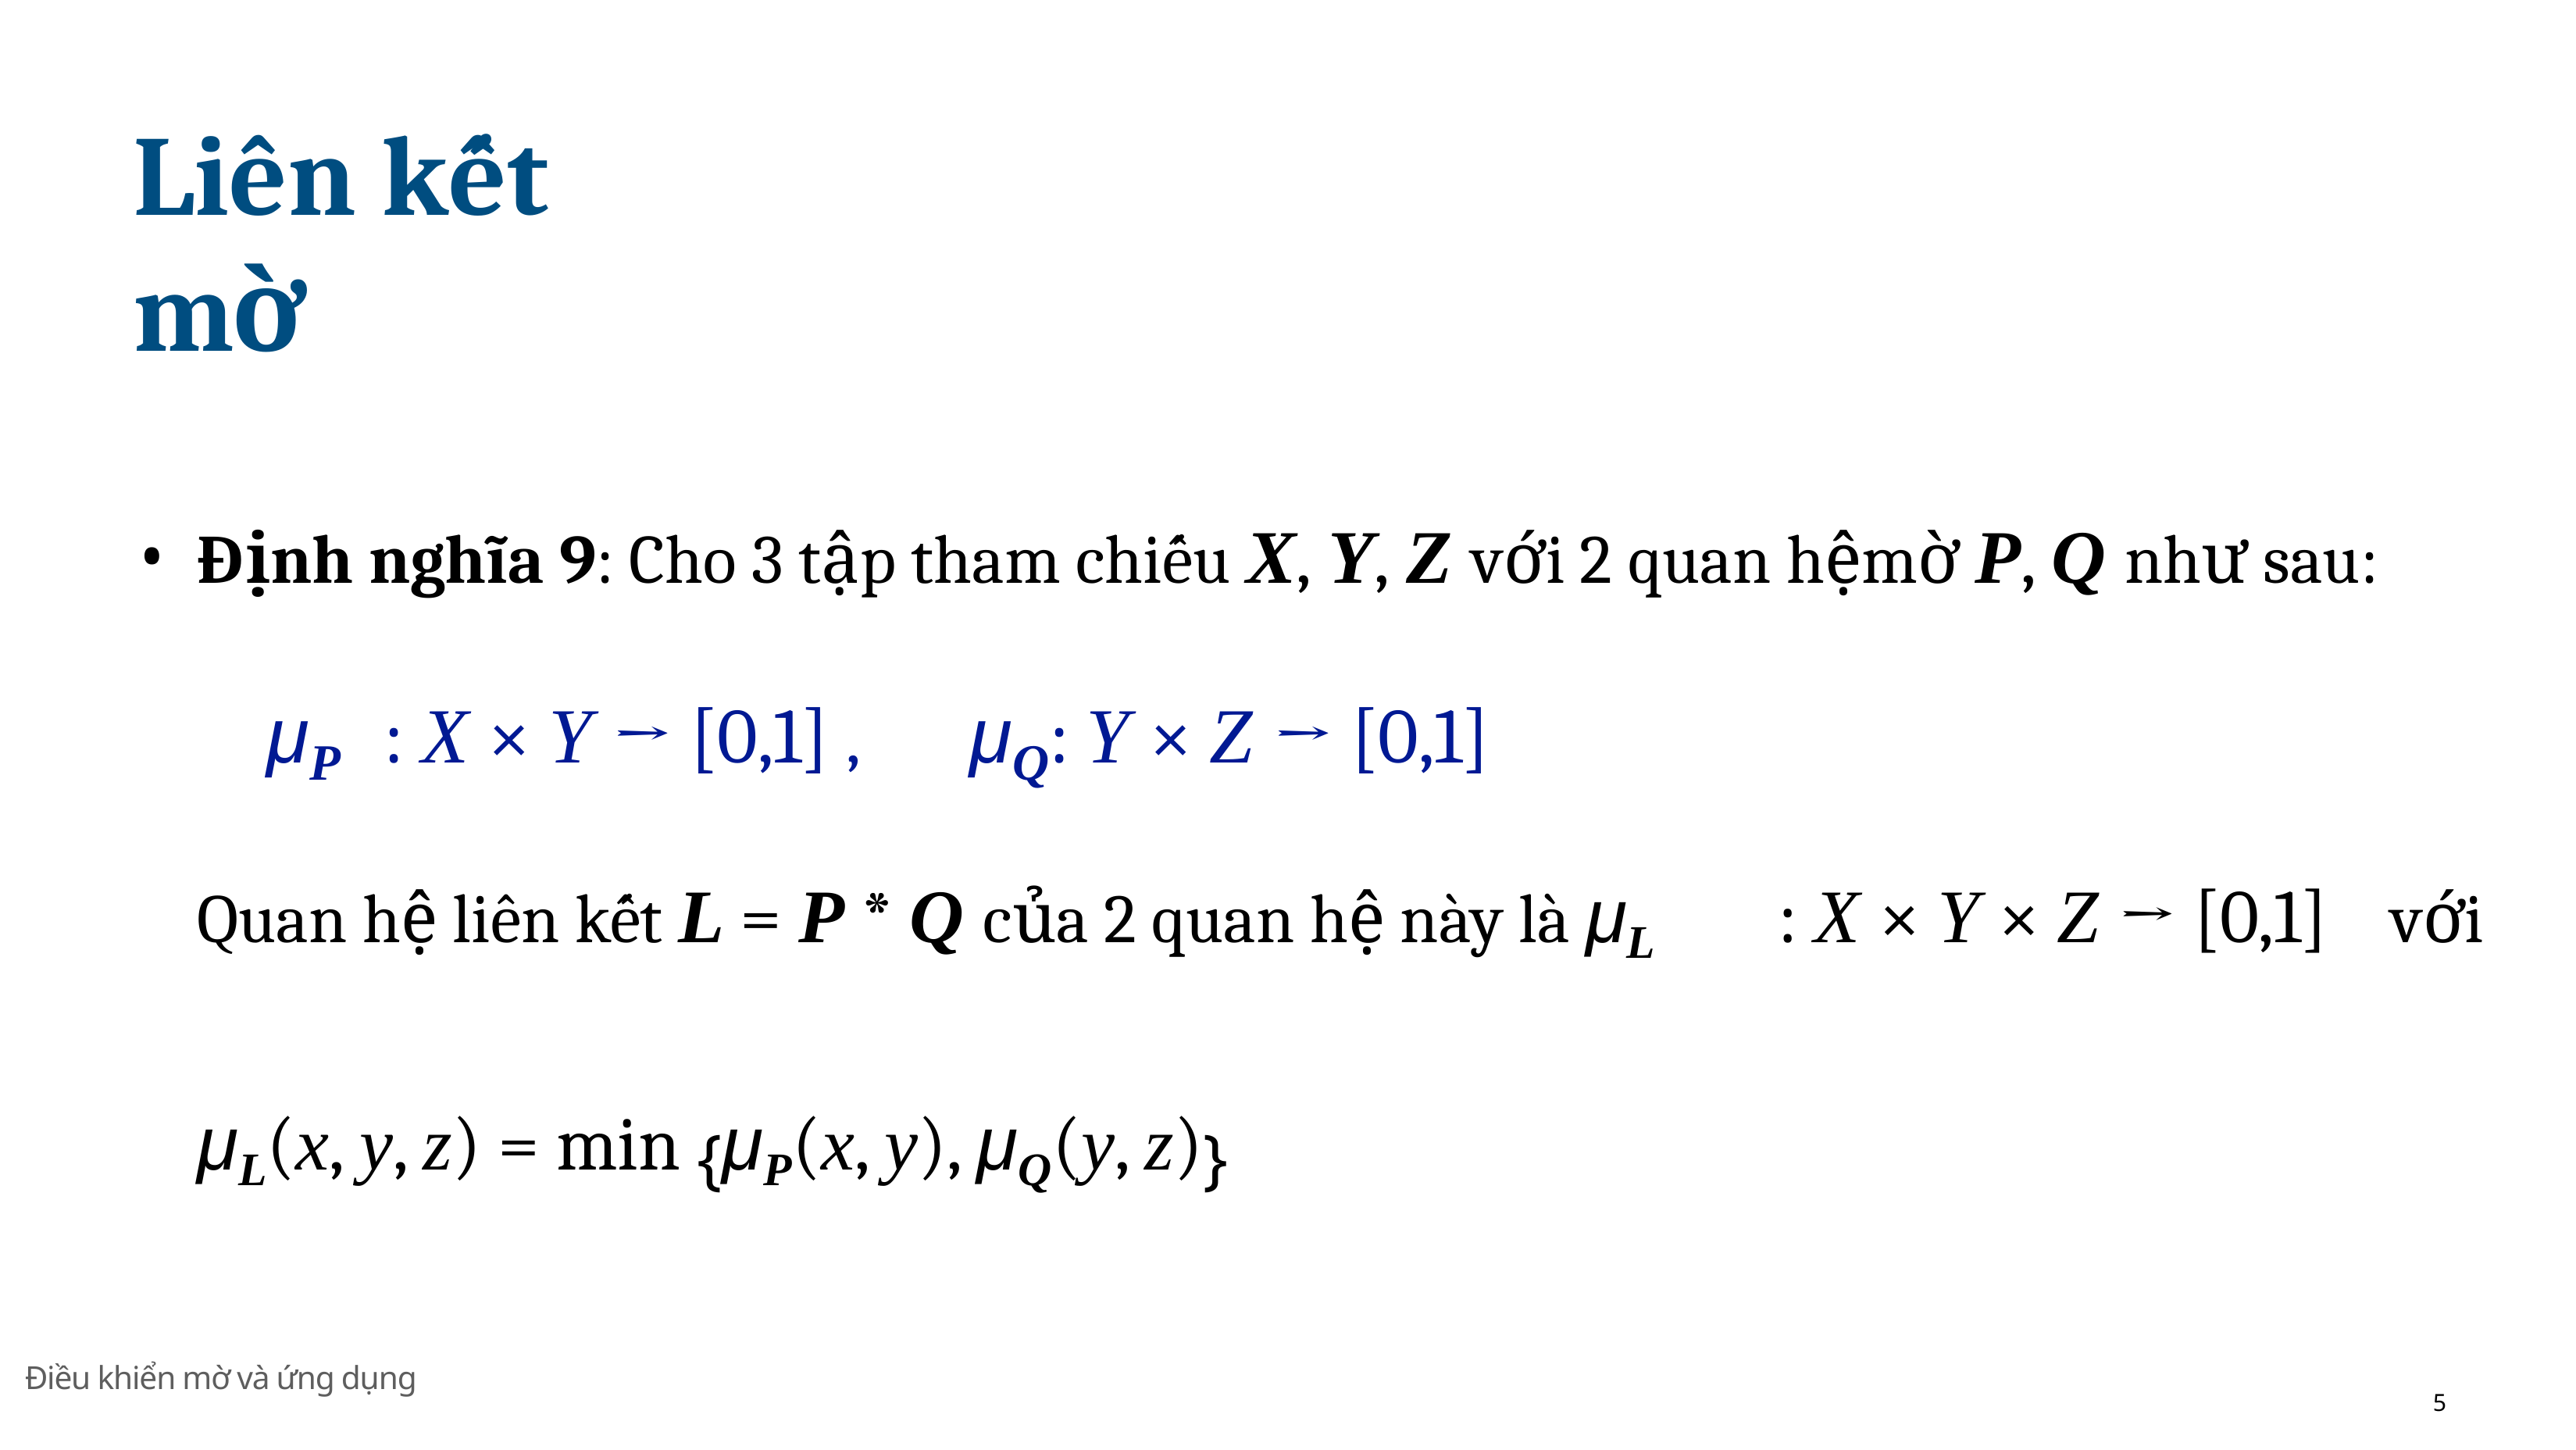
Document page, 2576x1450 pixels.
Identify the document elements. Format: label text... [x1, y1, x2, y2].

text_box Định nghĩa 9: Cho 3 tập tham chiếu X, Y, Z với 2 quan hệmờ P, Q như sau: μP : X × Y → [0,1] , μQ: Y × Z → [0,1] Quan hệ liên kết L = P * Q của 2 quan hệ này là μL : X × Y × Z → [0,1] với μL(x, y, z) = min {μP(x, y), μQ(y, z)} [124, 422, 2509, 1196]
slide_number 5 [2428, 1386, 2478, 1450]
footer Điều khiển mờ và ứng dụng [23, 1355, 663, 1450]
title Liên kết mờ [130, 98, 735, 375]
